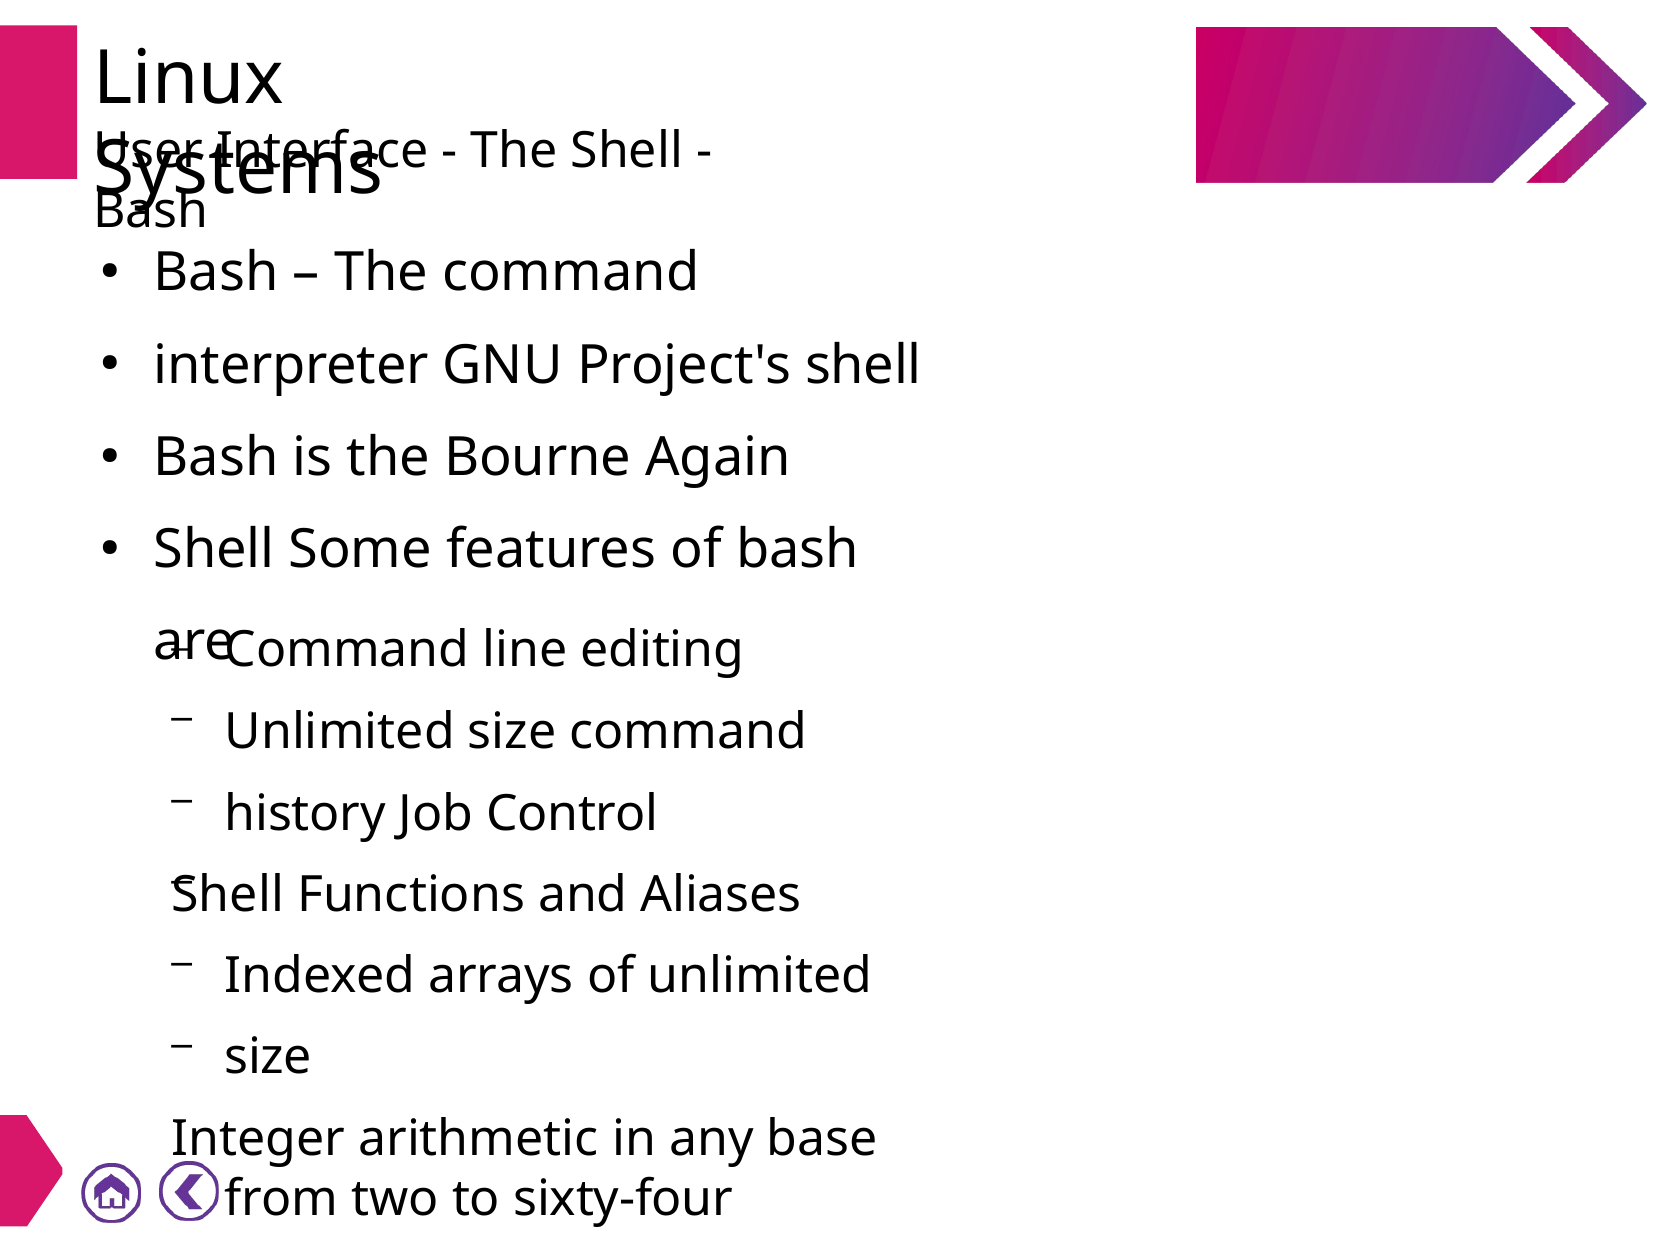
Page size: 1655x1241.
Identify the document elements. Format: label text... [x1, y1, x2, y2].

text_box ● [98, 343, 122, 375]
text_box ● [98, 250, 122, 283]
text_box ● [98, 435, 122, 468]
picture [1196, 27, 1647, 183]
text_box – Command line editing Unlimited size command history Job Control Shell Functions and Aliases Indexed arrays of unlimited size Integer arithmetic in any base from two to sixty-four [169, 583, 1413, 1226]
picture [80, 1163, 141, 1223]
title Linux Systems [91, 26, 564, 115]
text_box User Interface - The Shell - Bash [91, 115, 819, 238]
text_box Bash – The command interpreter GNU Project's shell Bash is the Bourne Again Shell Some features of bash are [151, 207, 945, 671]
picture [159, 1161, 219, 1222]
text_box ● [98, 528, 122, 560]
